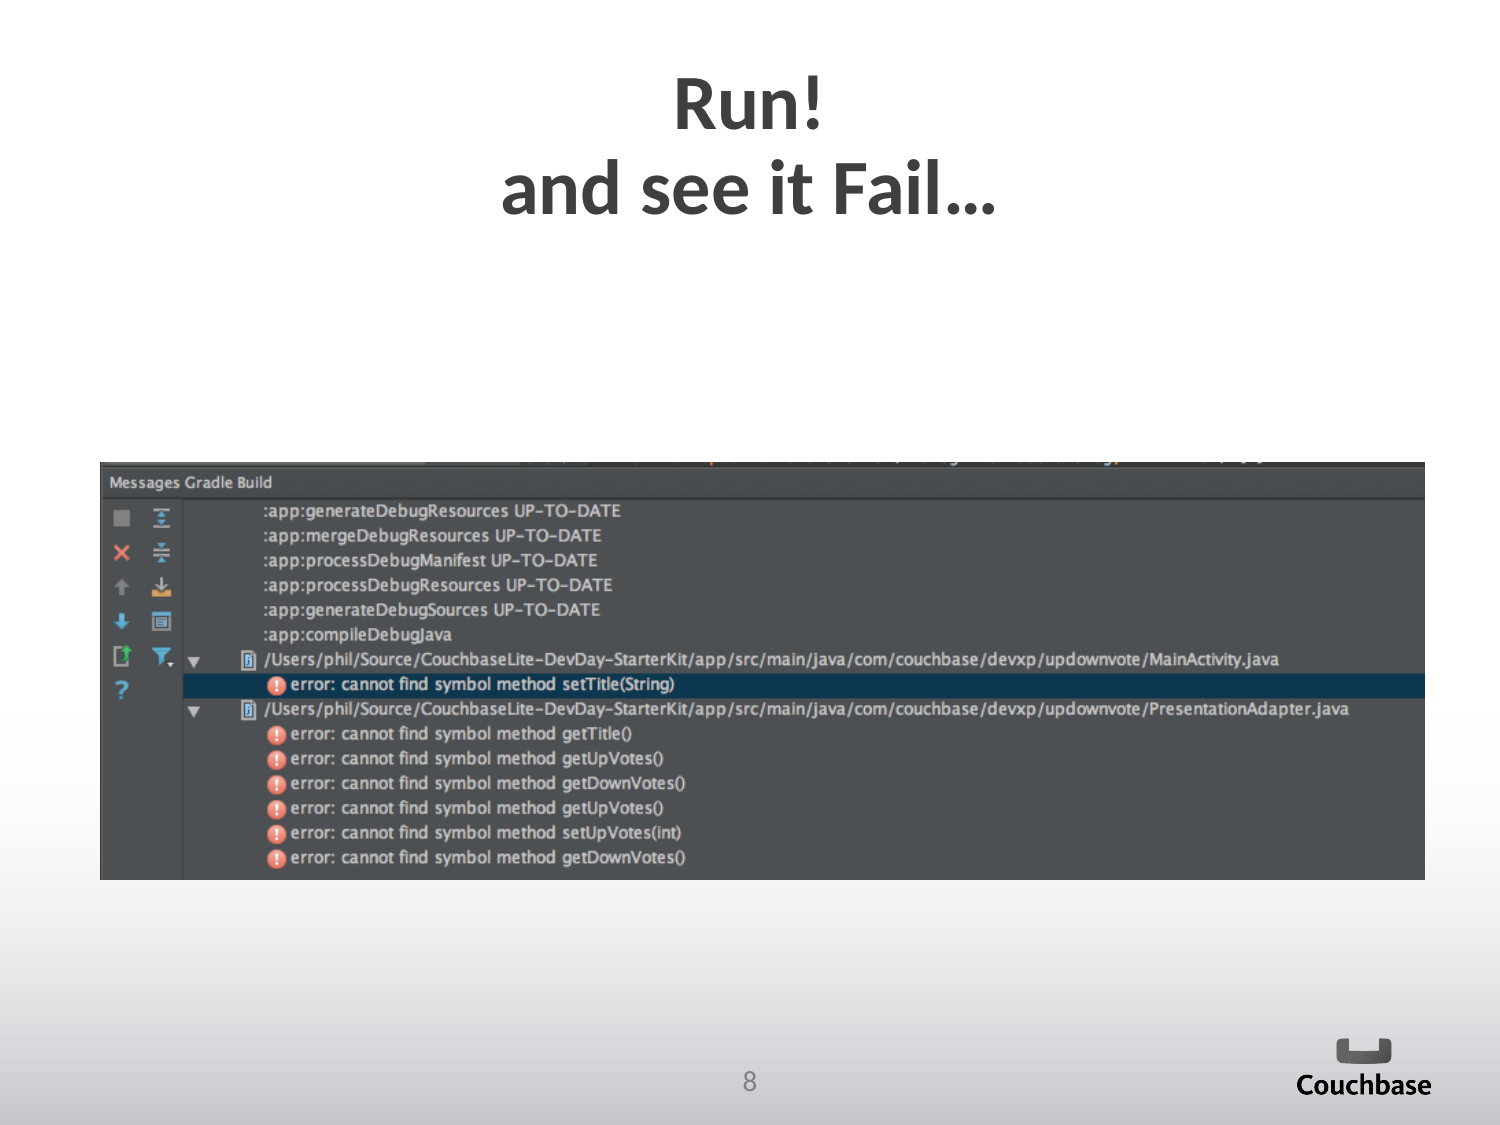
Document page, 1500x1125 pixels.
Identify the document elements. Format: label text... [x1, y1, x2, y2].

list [100, 312, 1426, 1031]
title Run! and see it Fail… [75, 62, 1425, 233]
picture [1277, 1016, 1451, 1116]
